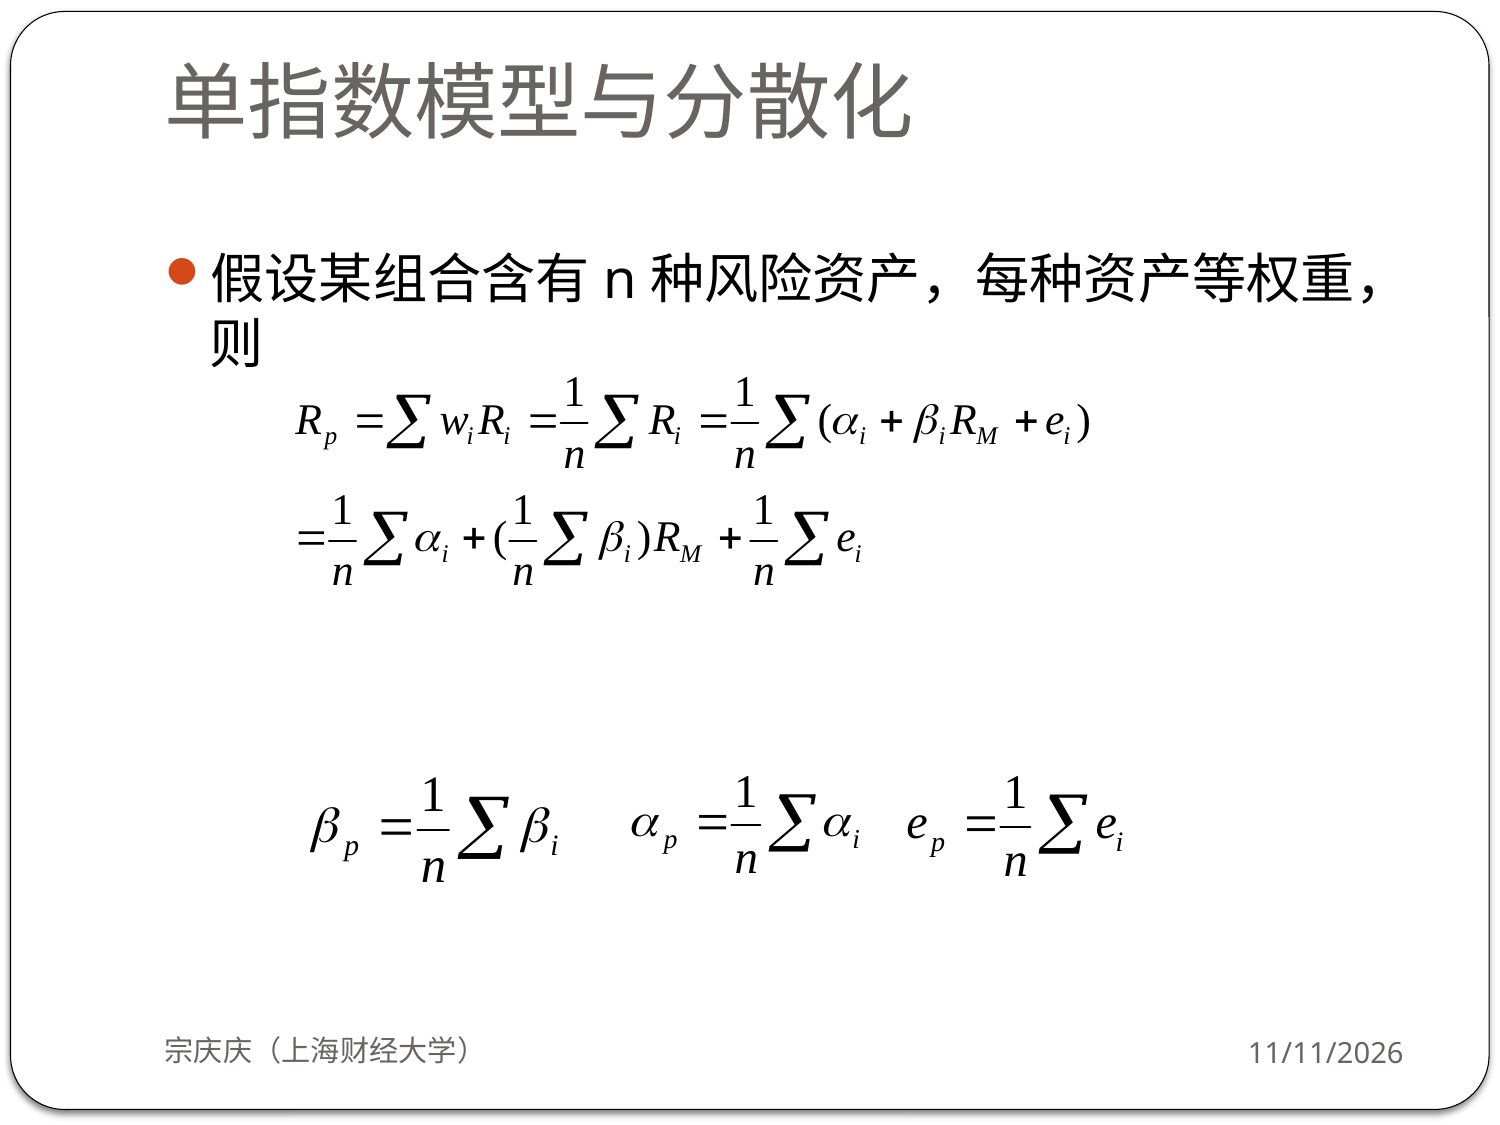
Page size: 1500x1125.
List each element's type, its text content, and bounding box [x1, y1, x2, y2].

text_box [299, 762, 576, 895]
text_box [287, 363, 1101, 597]
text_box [899, 762, 1138, 888]
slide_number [1012, 1015, 1419, 1094]
footer 宗庆庆（上海财经大学） [150, 1012, 800, 1088]
title 单指数模型与分散化 [150, 35, 1425, 164]
list 假设某组合含有n种风险资产，每种资产等权重，则 [150, 237, 1425, 988]
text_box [624, 762, 876, 884]
